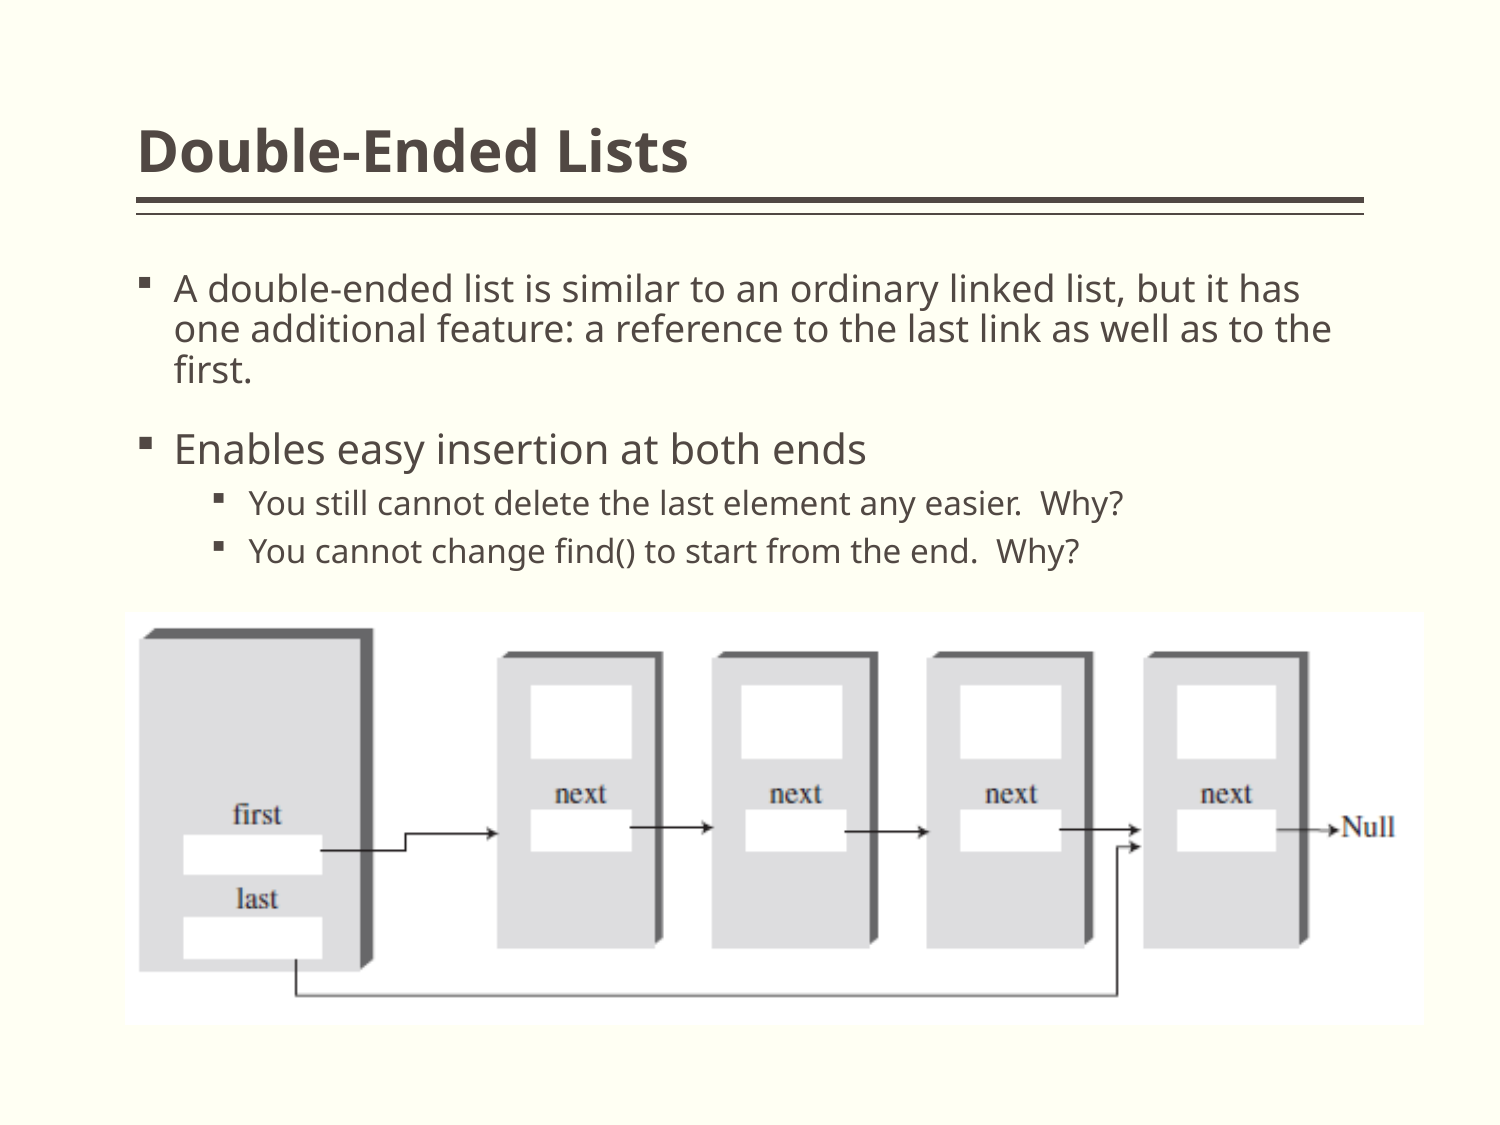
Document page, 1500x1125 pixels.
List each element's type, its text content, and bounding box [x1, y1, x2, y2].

list A double-ended list is similar to an ordinary linked list, but it has one additional feature: a reference to the last link as well as to the first. Enables easy insertion at both ends You still cannot delete the last element any easier. Why? You cannot change find() to start from the end. Why? [135, 262, 1364, 610]
picture [124, 612, 1424, 1025]
title Double-Ended Lists [135, 12, 1364, 193]
